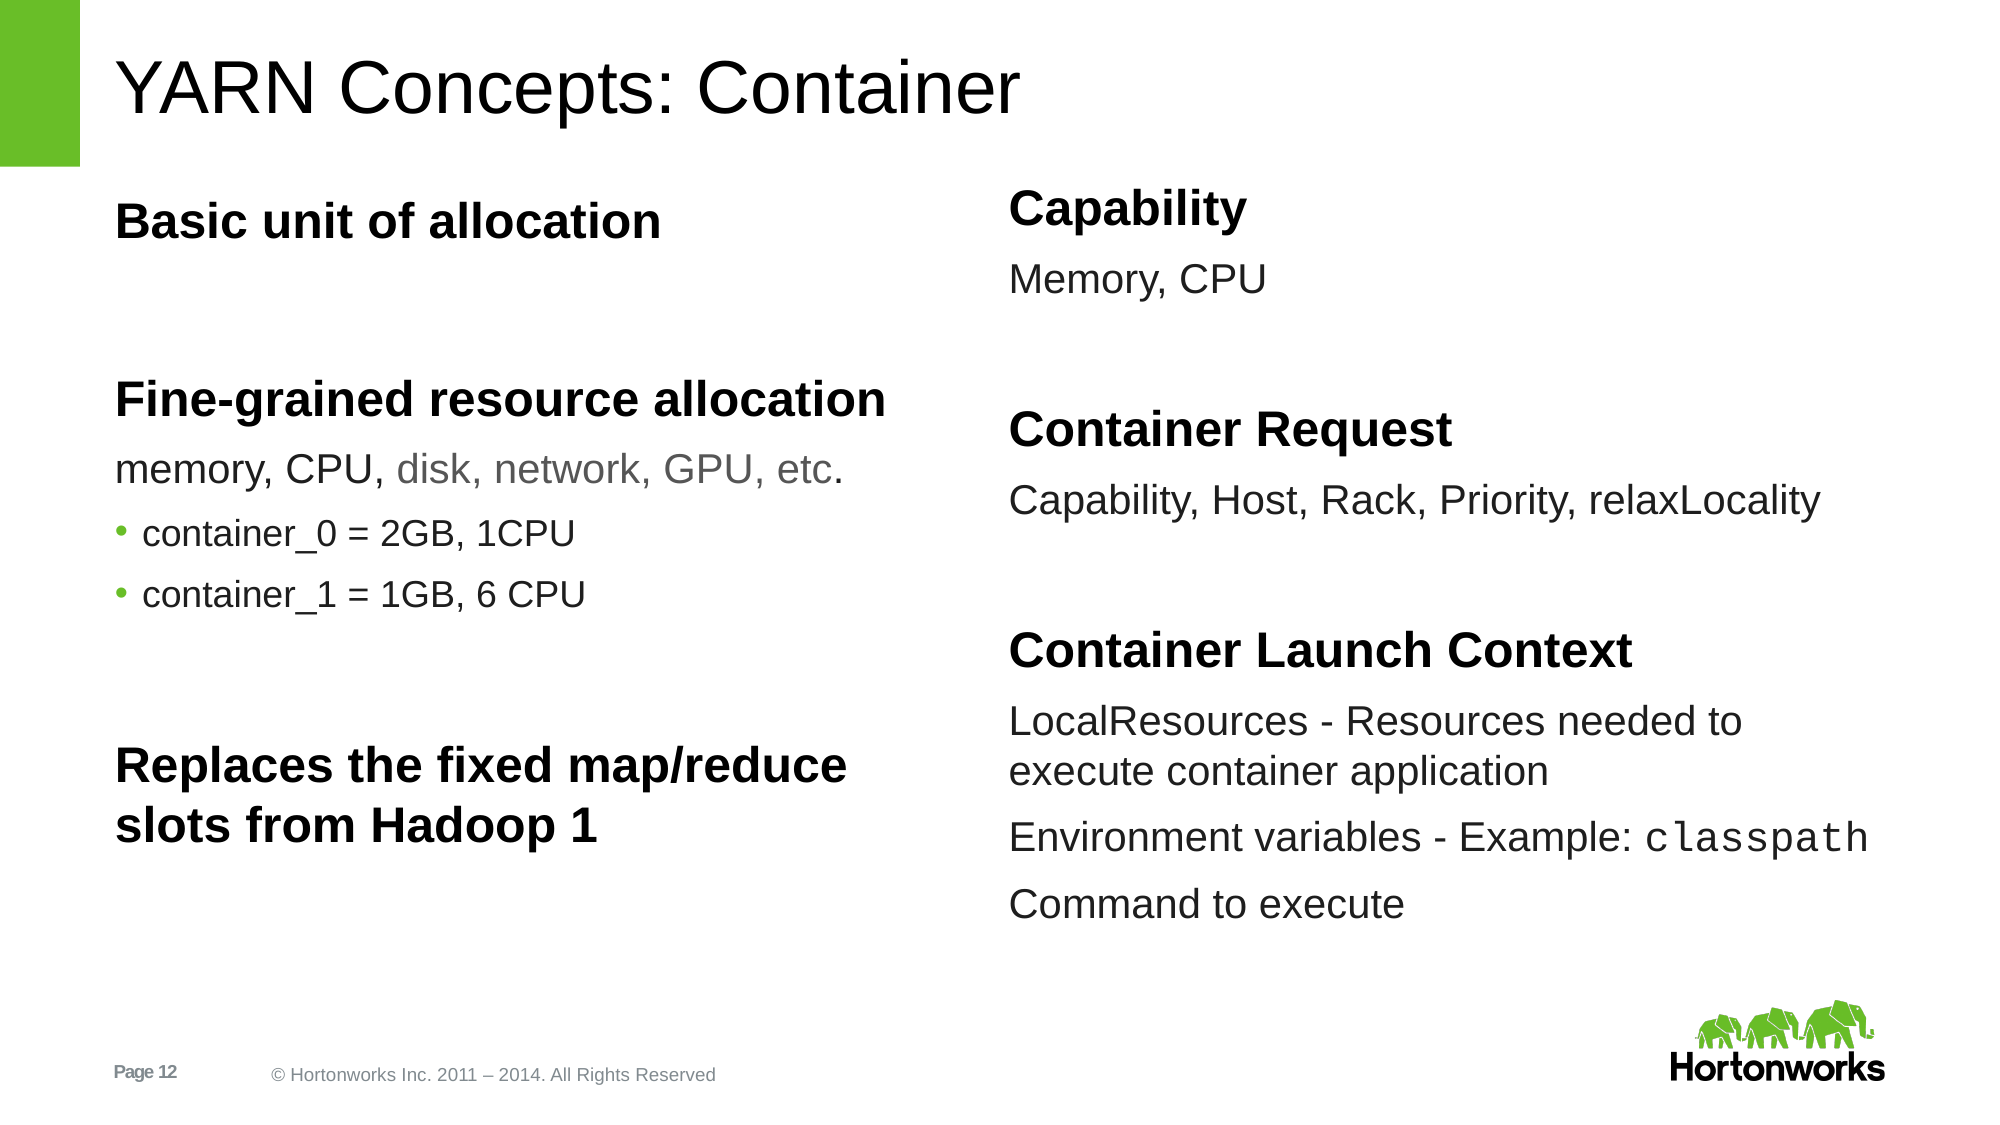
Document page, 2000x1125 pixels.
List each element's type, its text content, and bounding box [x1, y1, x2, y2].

title YARN Concepts: Container [99, 0, 1900, 167]
text_box Capability Memory, CPU Container Request Capability, Host, Rack, Priority, relaxLocality Container Launch Context LocalResources - Resources needed to execute container application Environment variables - Example: classpath Command to execute [993, 168, 1900, 982]
list Basic unit of allocation Fine-grained resource allocation memory, CPU, disk, network, GPU, etc. container_0 = 2GB, 1CPU container_1 = 1GB, 6 CPU Replaces the fixed map/reduce slots from Hadoop 1 [99, 181, 916, 995]
picture [1671, 1000, 1885, 1081]
